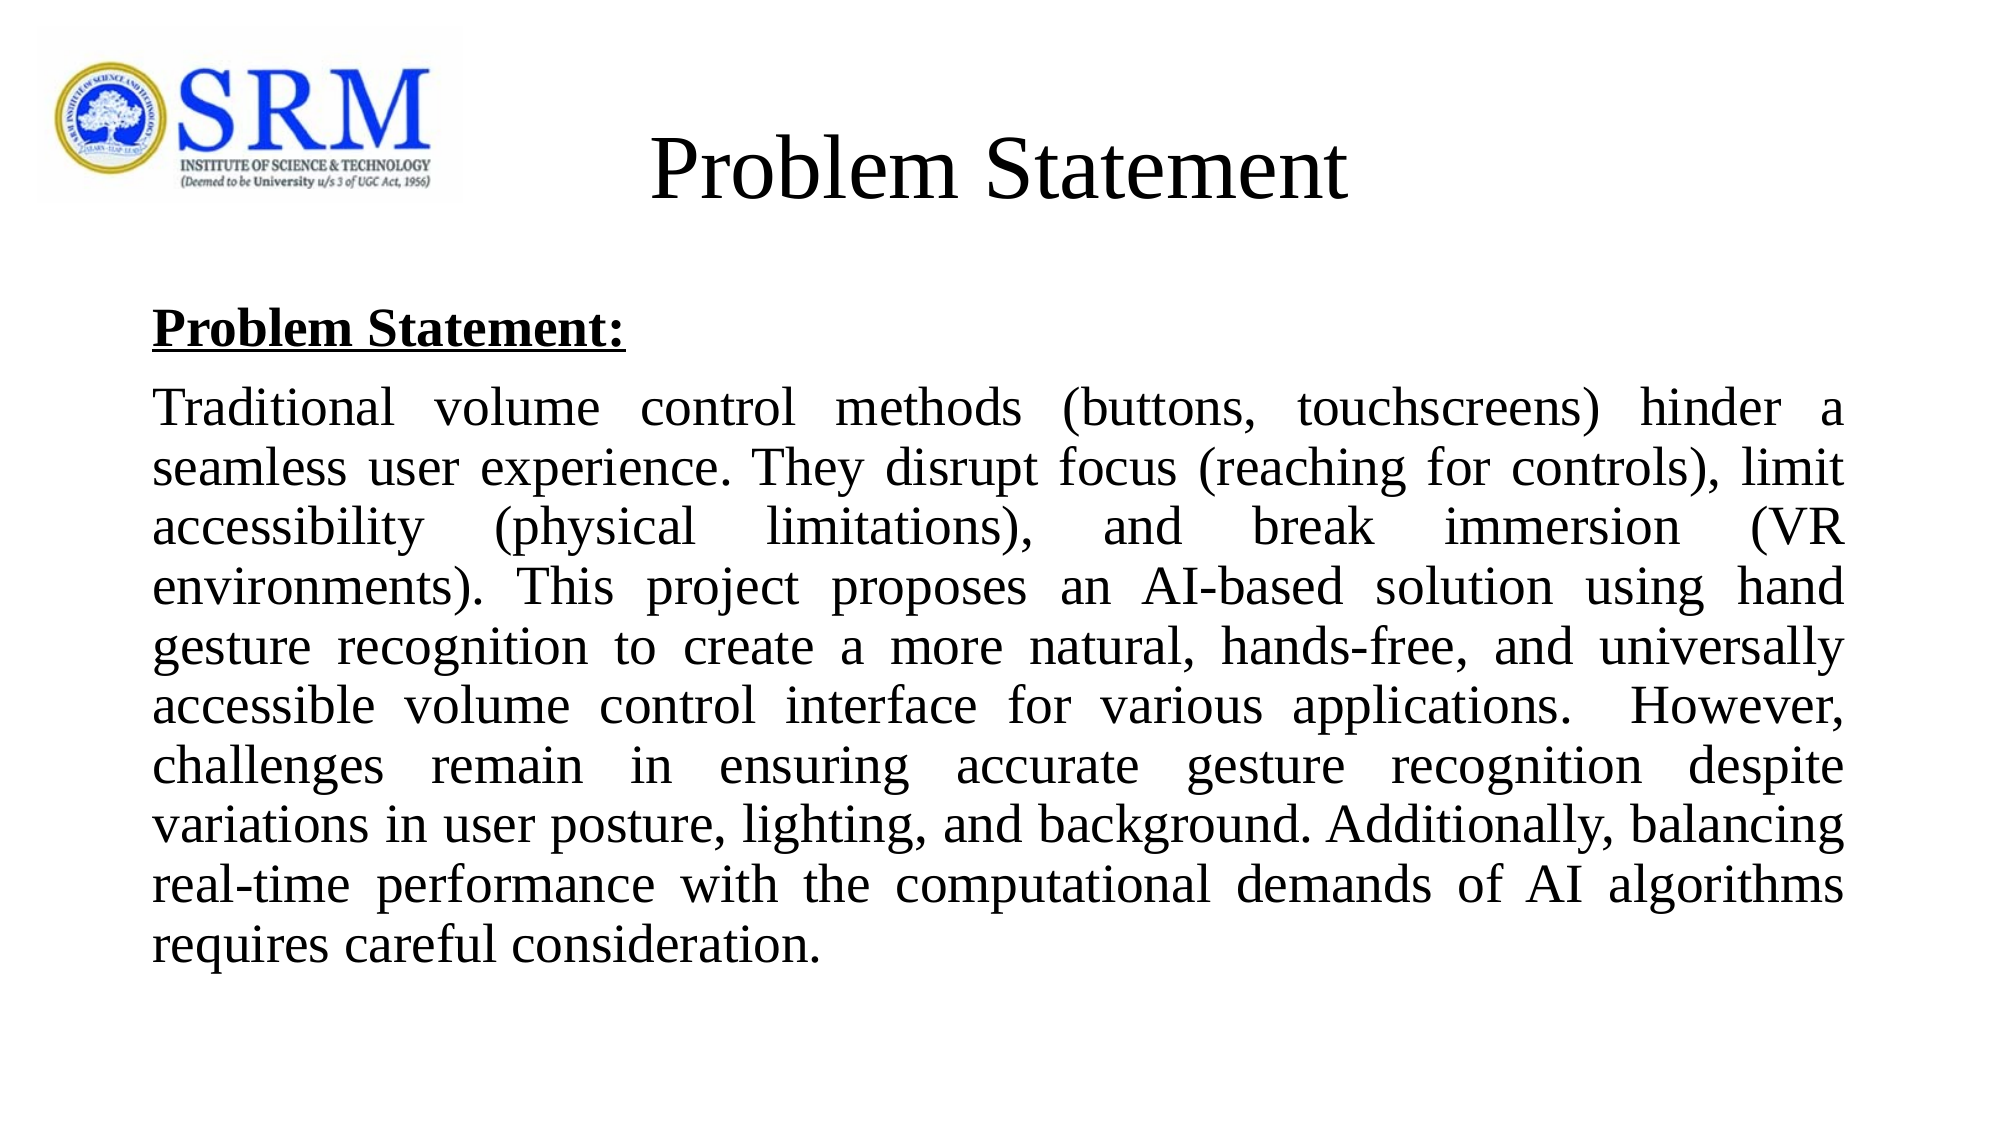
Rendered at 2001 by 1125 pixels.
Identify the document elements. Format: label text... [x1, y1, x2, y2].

picture [37, 26, 463, 203]
title Problem Statement [137, 59, 1863, 278]
list Problem Statement: Traditional volume control methods (buttons, touchscreens) hinder a seamless user experience. They disrupt focus (reaching for controls), limit accessibility (physical limitations), and break immersion (VR environments). This project proposes an AI-based solution using hand gesture recognition to create a more natural, hands-free, and universally accessible volume control interface for various applications. However, challenges remain in ensuring accurate gesture recognition despite variations in user posture, lighting, and background. Additionally, balancing real-time performance with the computational demands of AI algorithms requires careful consideration. [137, 290, 1863, 985]
